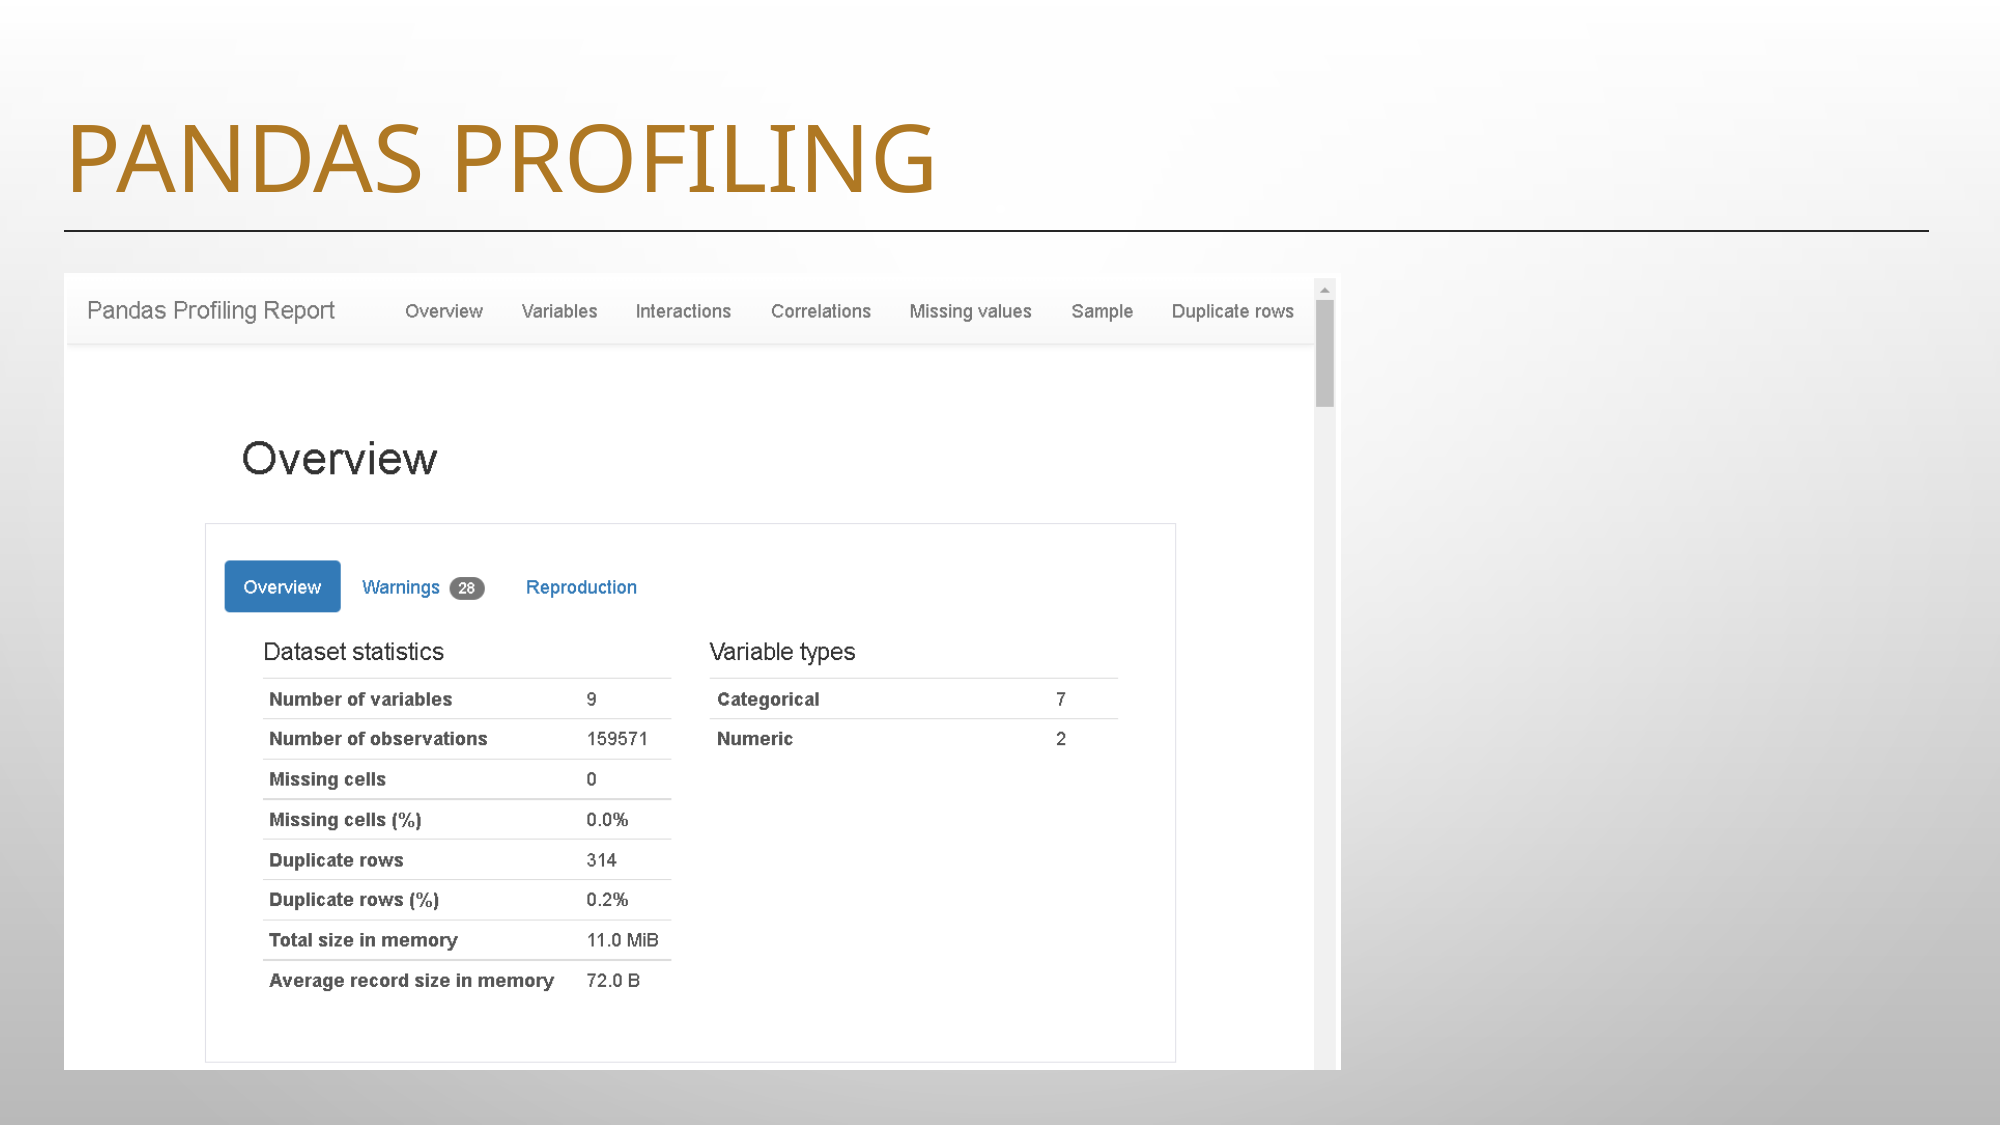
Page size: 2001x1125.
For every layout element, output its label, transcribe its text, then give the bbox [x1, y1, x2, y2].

picture [0, 0, 2000, 1125]
title Pandas profiling [64, 55, 1930, 221]
list [64, 247, 1930, 1043]
